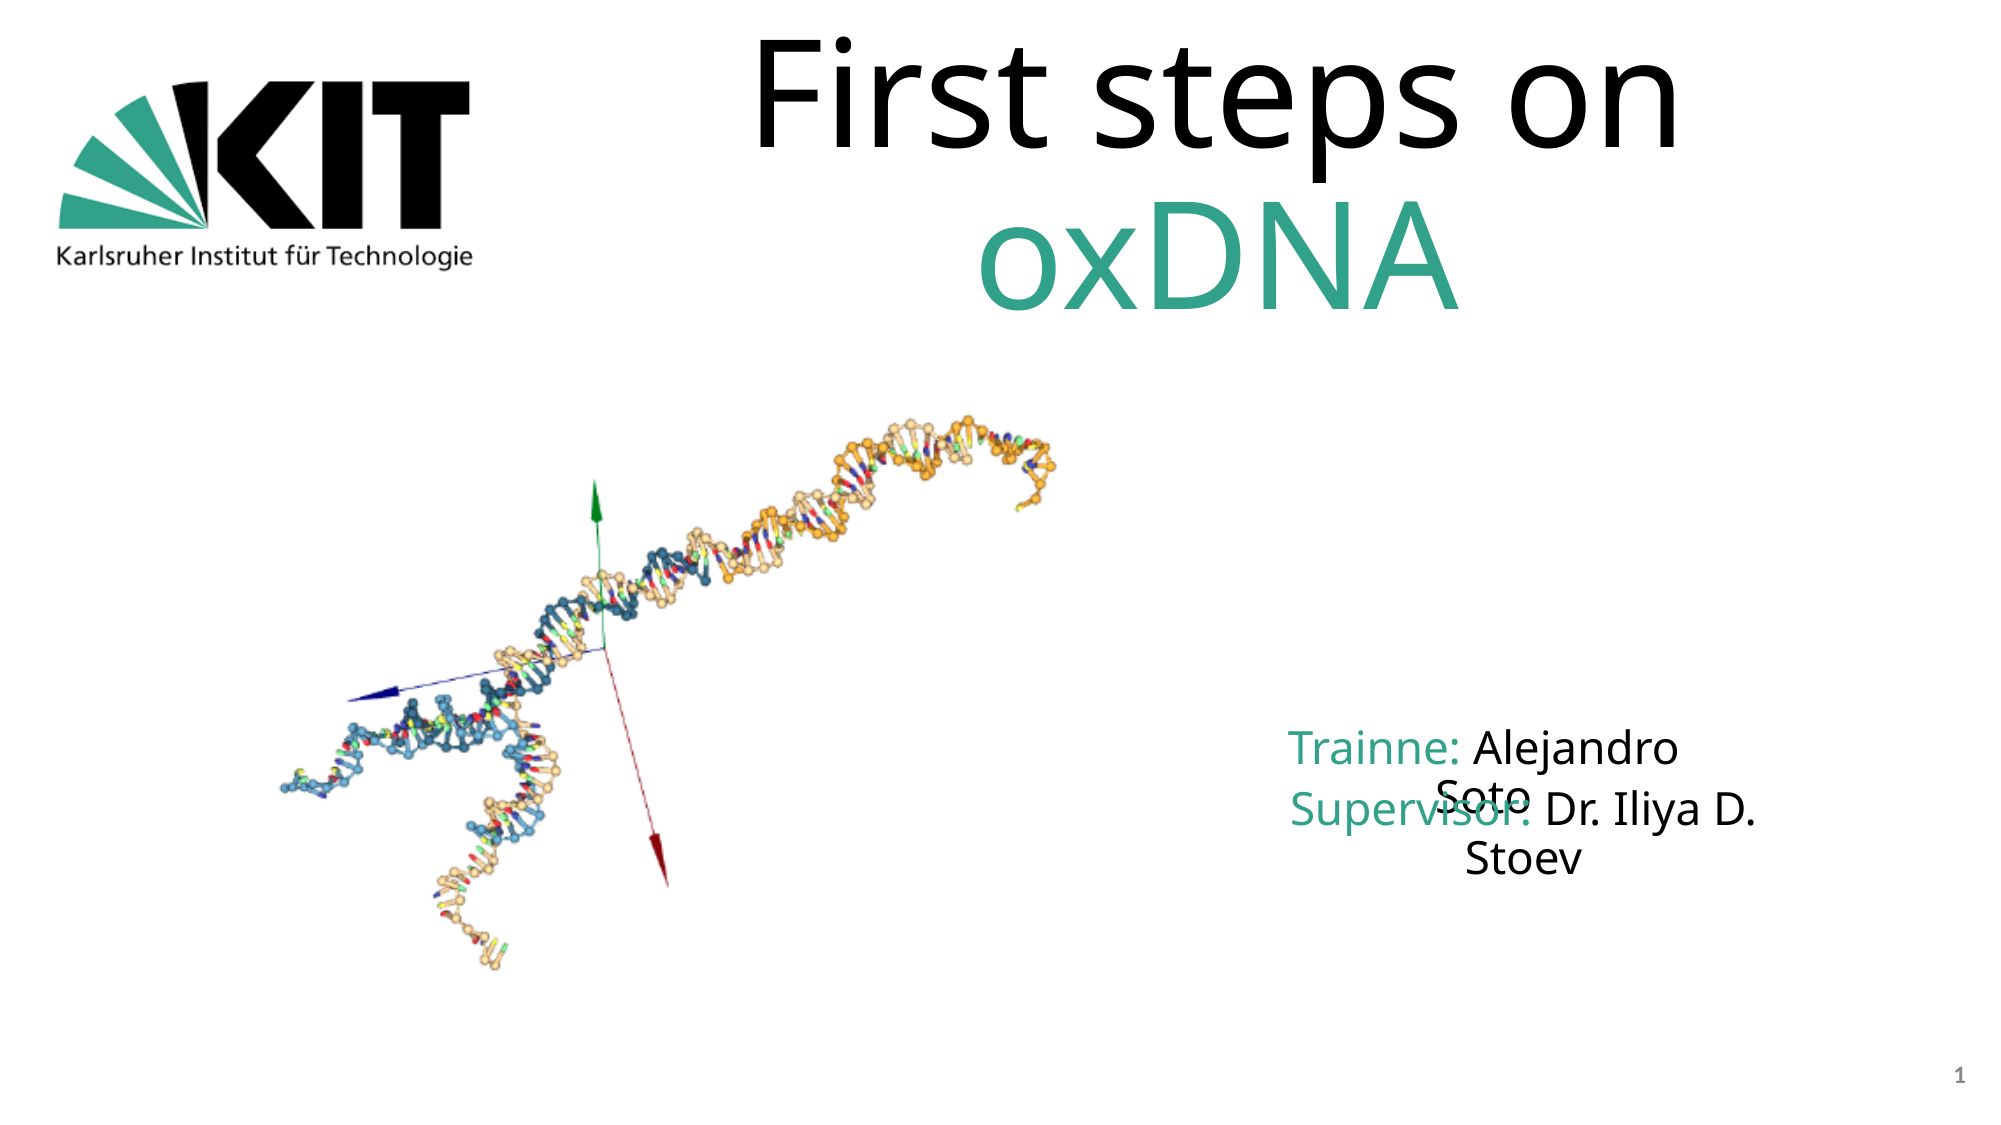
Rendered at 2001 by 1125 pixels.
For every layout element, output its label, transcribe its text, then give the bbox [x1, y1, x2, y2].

picture [188, 372, 1157, 1041]
subtitle Trainne: Alejandro Soto [1268, 716, 1699, 778]
title First steps on oxDNA [586, 101, 1848, 351]
slide_number 1 [1943, 1052, 1975, 1095]
text_box Supervisor: Dr. Iliya D. Stoev [1267, 778, 1780, 893]
picture [54, 70, 476, 282]
